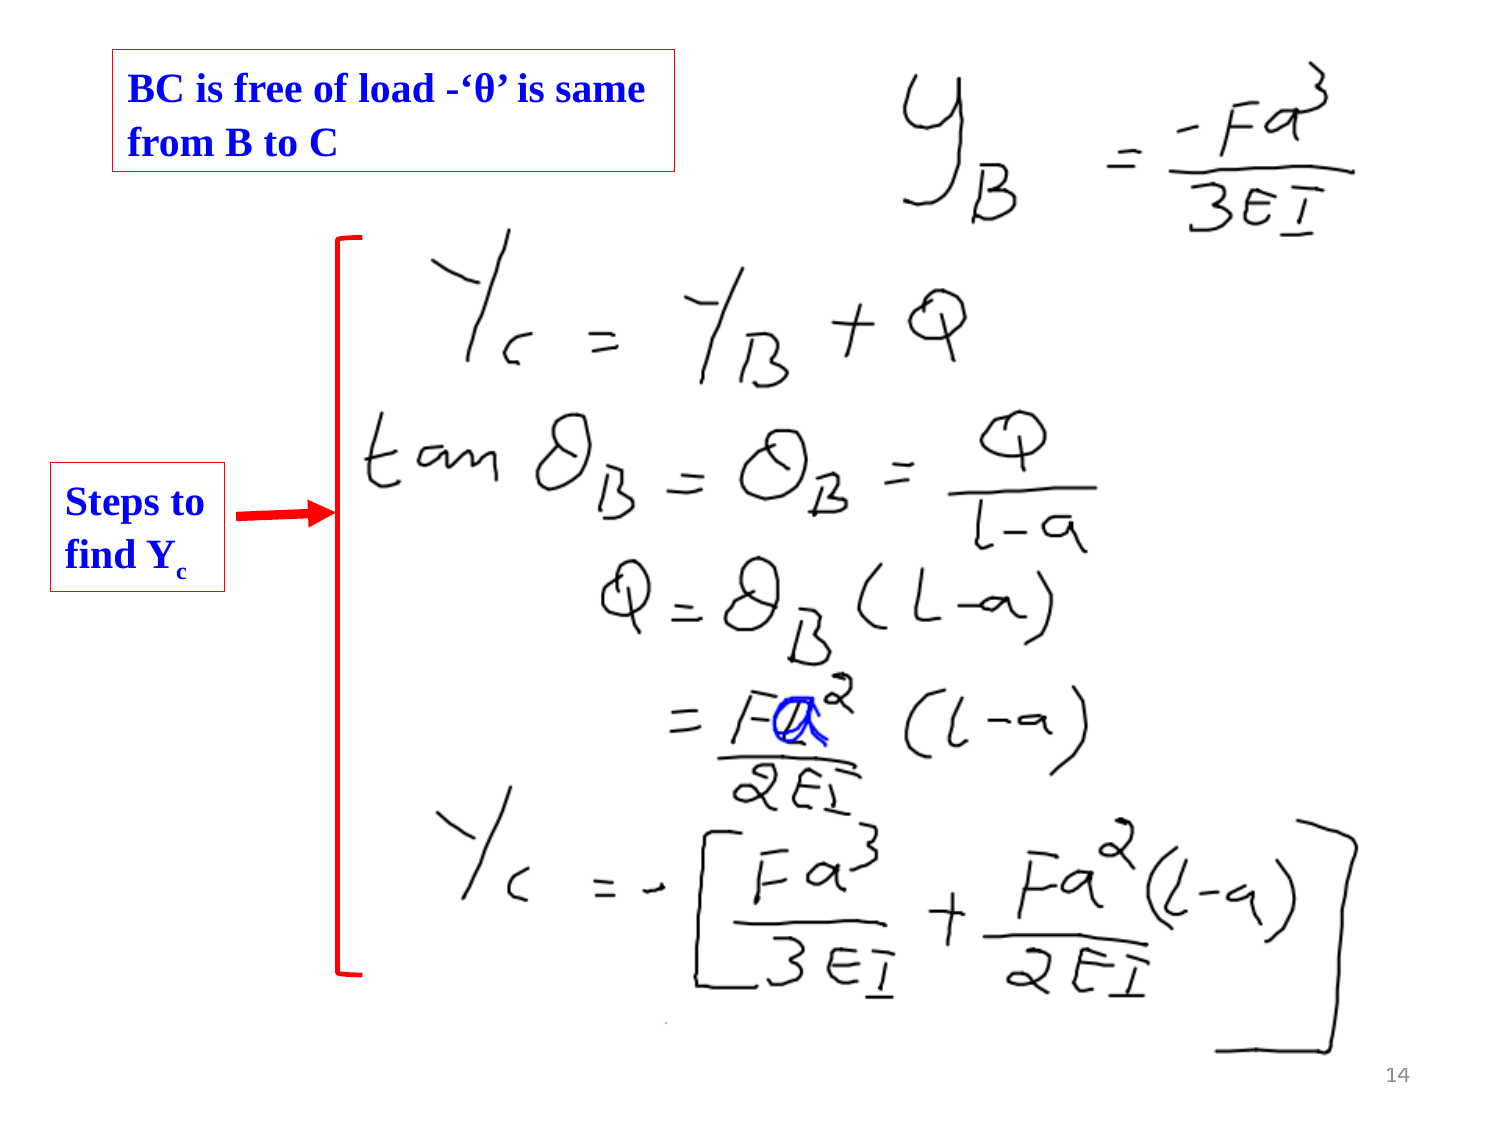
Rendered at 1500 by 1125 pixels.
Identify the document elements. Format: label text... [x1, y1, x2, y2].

slide_number 14 [1074, 1077, 1425, 1103]
text_box Steps to find Yc [50, 462, 225, 592]
picture [316, 57, 1438, 1068]
text_box BC is free of load -‘θ’ is same from B to C [112, 49, 675, 172]
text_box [235, 512, 337, 517]
